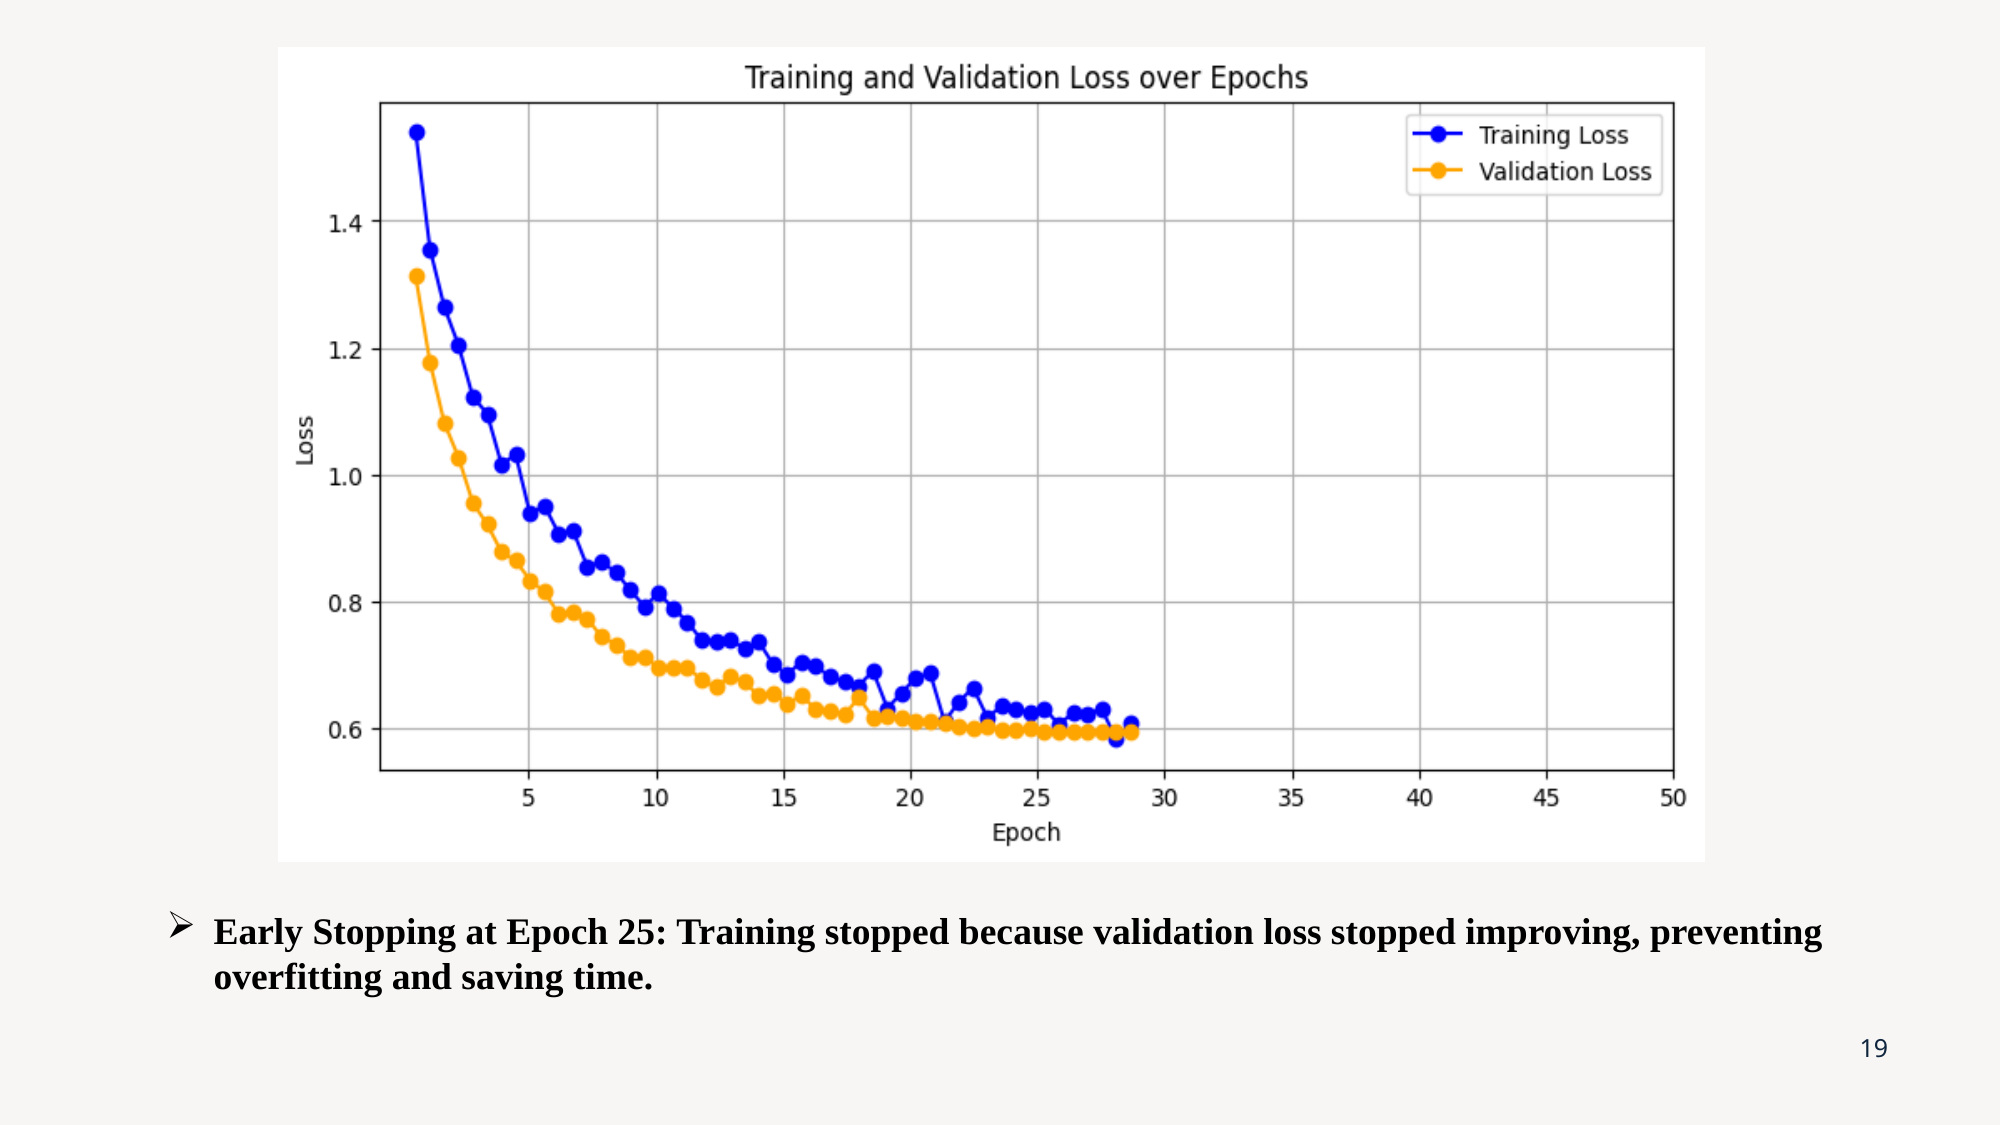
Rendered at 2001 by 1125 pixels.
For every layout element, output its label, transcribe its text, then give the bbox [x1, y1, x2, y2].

picture [278, 47, 1705, 863]
text_box Early Stopping at Epoch 25: Training stopped because validation loss stopped improving, preventing overfitting and saving time. [151, 899, 1892, 1005]
slide_number 19 [1836, 1020, 1912, 1080]
